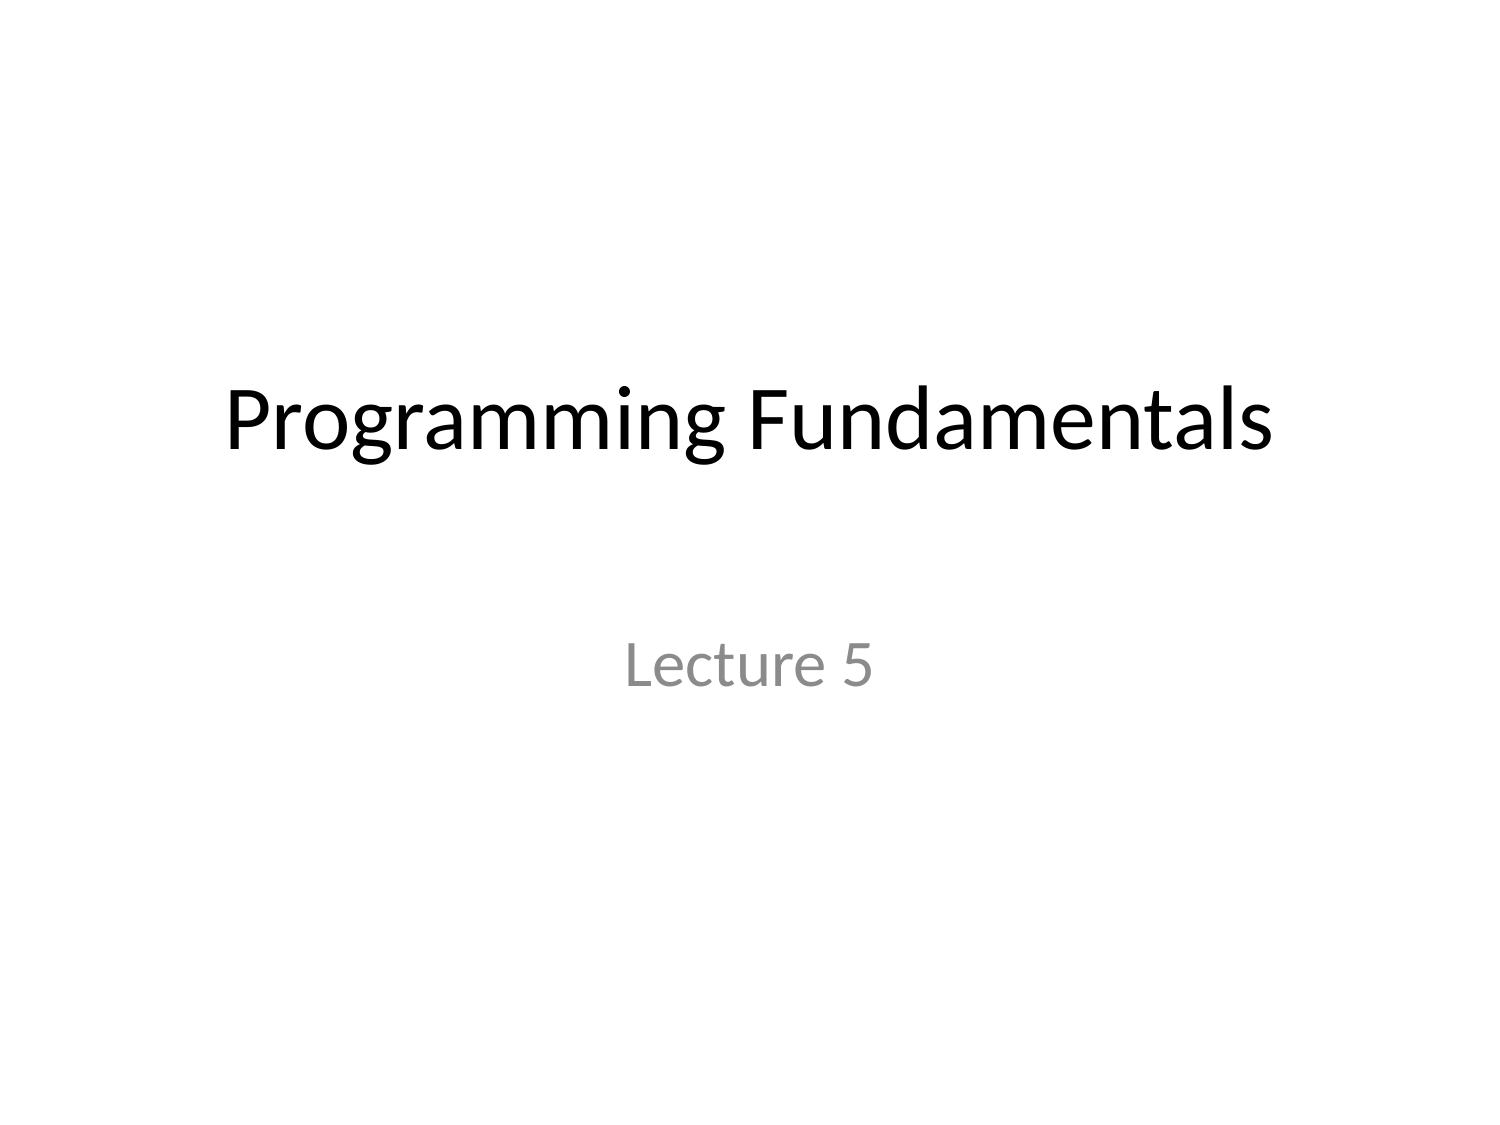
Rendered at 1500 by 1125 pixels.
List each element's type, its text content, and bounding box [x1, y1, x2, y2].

title Programming Fundamentals [112, 275, 1388, 550]
subtitle Lecture 5 [225, 612, 1275, 838]
